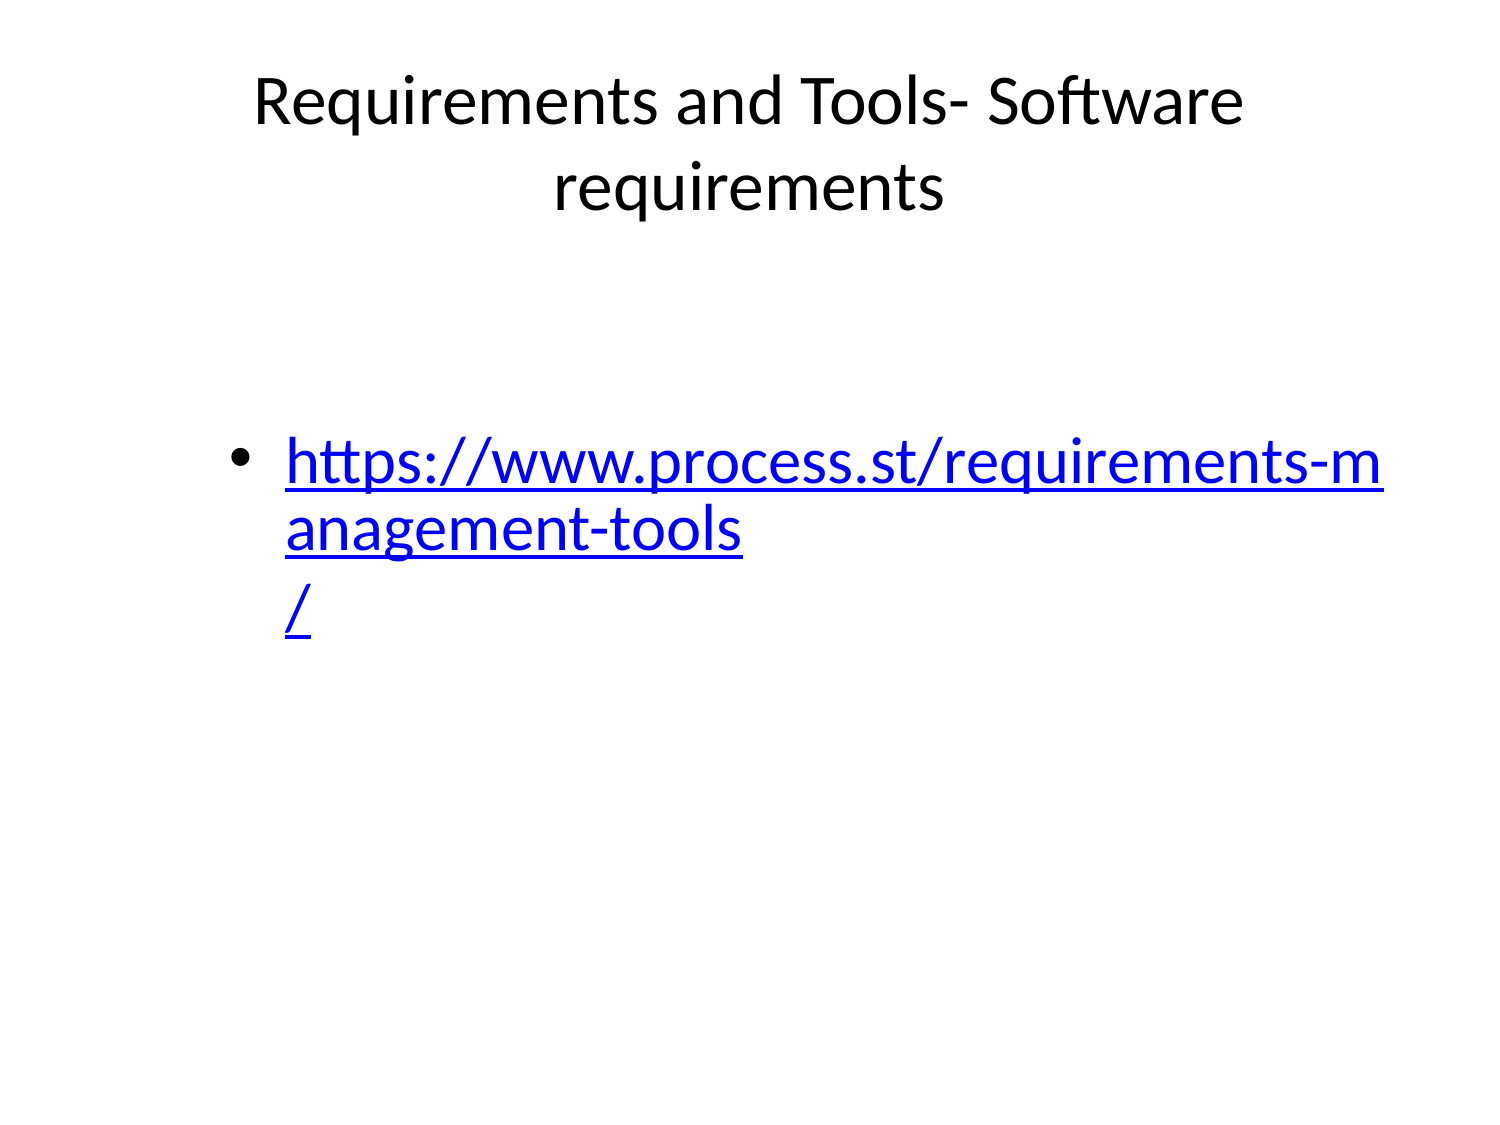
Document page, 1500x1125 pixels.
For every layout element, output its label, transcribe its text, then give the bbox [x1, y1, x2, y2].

title Requirements and Tools- Software requirements [75, 45, 1425, 233]
list https://www.process.st/requirements-management-tools/ [213, 409, 1412, 612]
